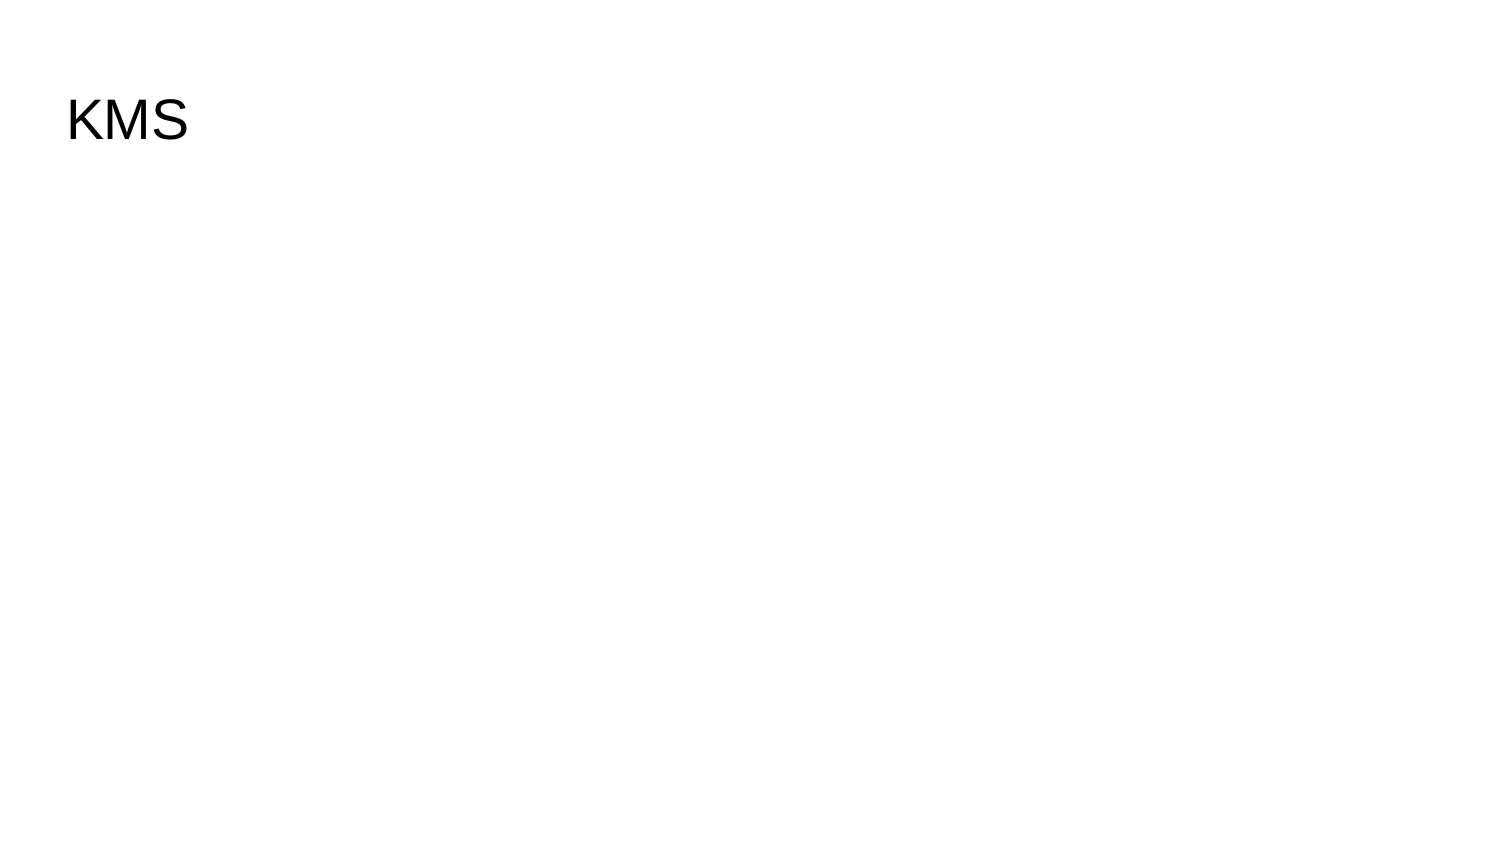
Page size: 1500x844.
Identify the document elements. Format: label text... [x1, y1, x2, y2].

title KMS [51, 72, 1449, 167]
